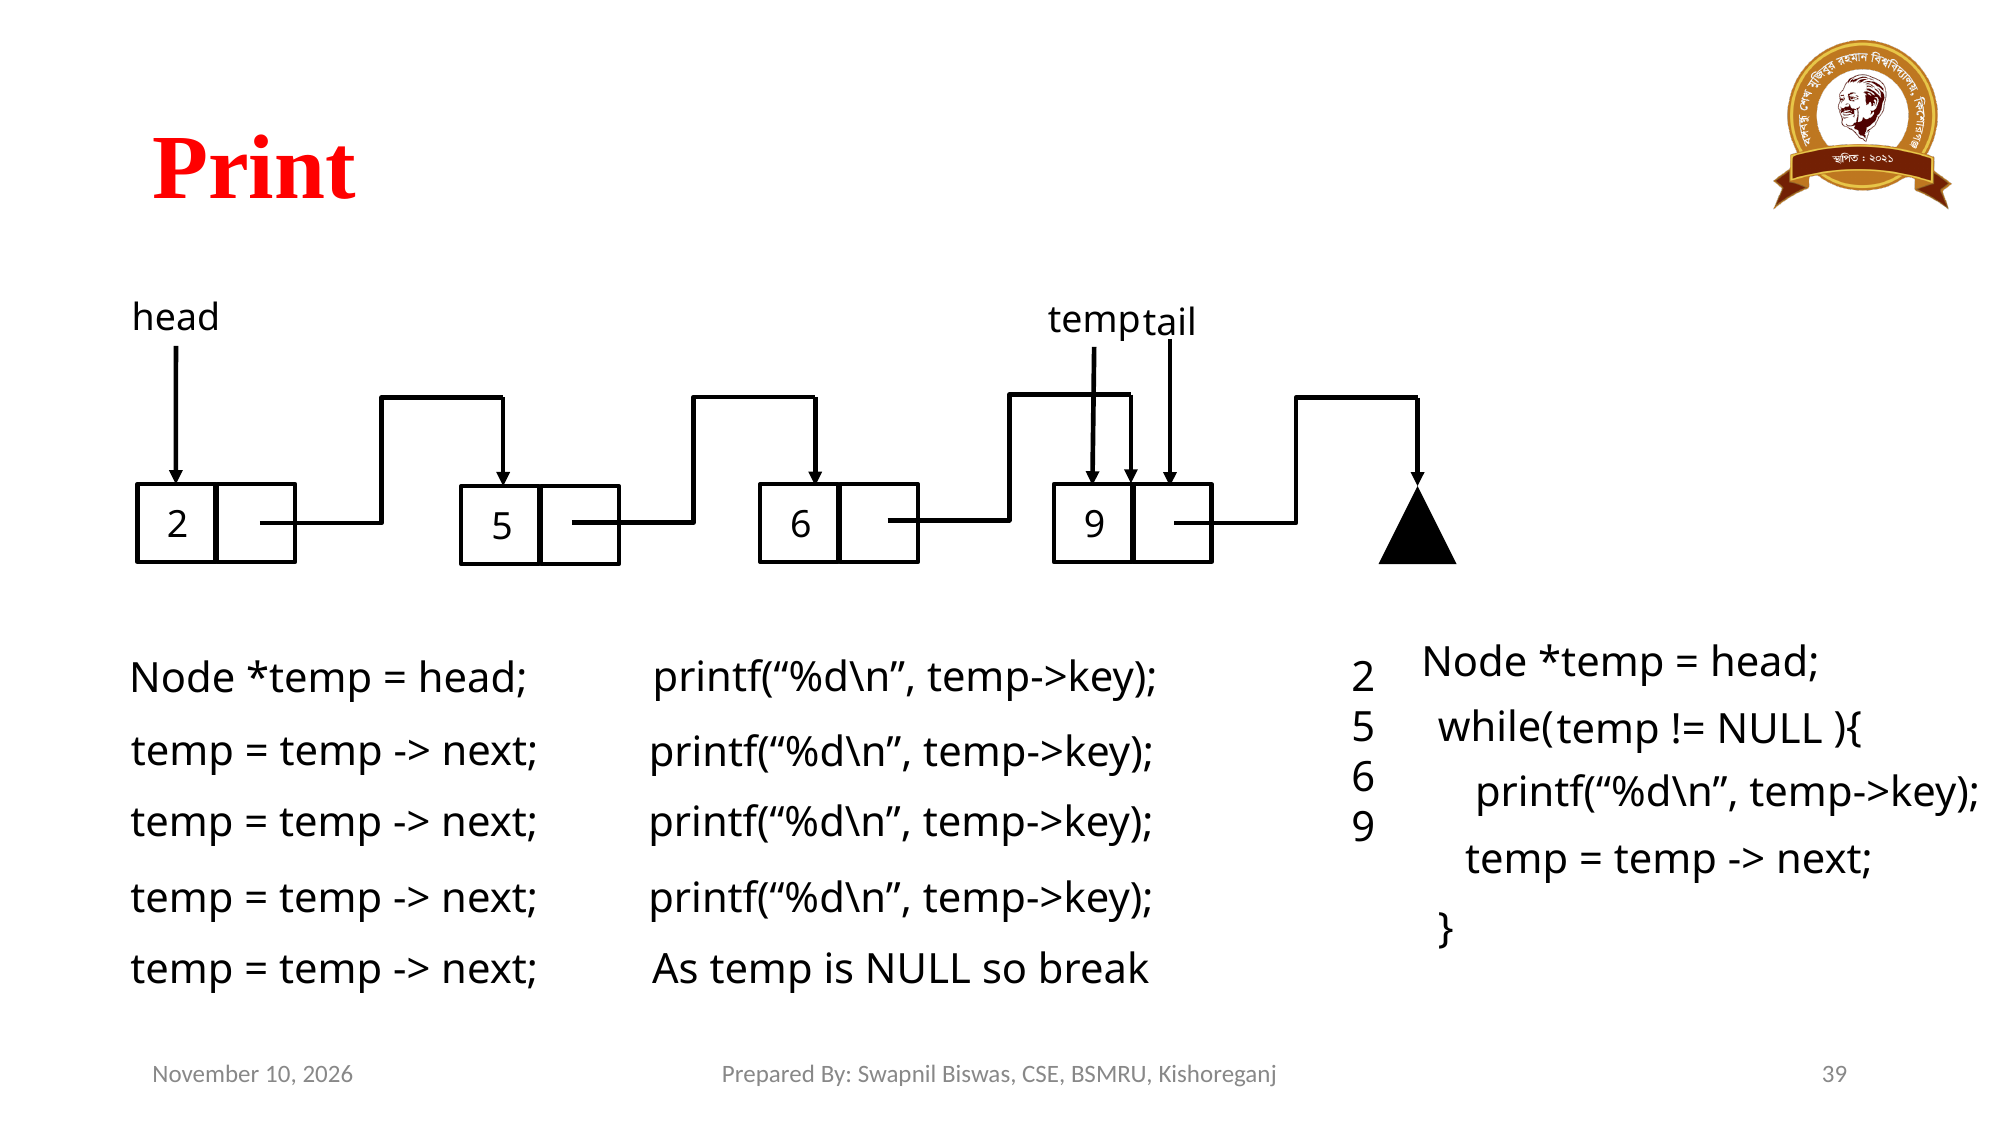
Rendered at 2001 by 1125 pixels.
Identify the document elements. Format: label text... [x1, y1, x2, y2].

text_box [759, 483, 919, 563]
picture [1770, 37, 1955, 212]
text_box while( ){ } [1423, 692, 1877, 958]
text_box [121, 285, 230, 485]
text_box temp = temp -> next; [115, 934, 553, 999]
text_box printf(“%d\n”, temp->key); [1460, 757, 1996, 823]
text_box temp = temp -> next; [115, 863, 553, 929]
text_box [1376, 490, 1459, 567]
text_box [887, 394, 1132, 521]
text_box Node *temp = head; [1406, 627, 1835, 692]
text_box temp = temp -> next; [1450, 824, 1888, 890]
text_box printf(“%d\n”, temp->key); [633, 787, 1169, 853]
text_box printf(“%d\n”, temp->key); [637, 642, 1173, 708]
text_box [1173, 397, 1418, 524]
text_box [571, 396, 816, 523]
text_box 2 5 6 9 [1336, 642, 1391, 858]
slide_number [137, 1042, 588, 1103]
text_box Node *temp = head; [114, 643, 543, 708]
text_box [259, 397, 504, 524]
text_box printf(“%d\n”, temp->key); [633, 863, 1169, 929]
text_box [1053, 496, 1212, 563]
title Print [137, 59, 1863, 278]
text_box As temp is NULL so break [637, 934, 1165, 999]
text_box printf(“%d\n”, temp->key); [634, 716, 1170, 782]
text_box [1038, 286, 1150, 486]
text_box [137, 483, 296, 563]
text_box temp != NULL [1541, 694, 1838, 760]
text_box temp = temp -> next; [116, 716, 554, 782]
footer Prepared By: Swapnil Biswas, CSE, BSMRU, Kishoreganj [662, 1042, 1338, 1103]
slide_number 39 [1412, 1042, 1863, 1103]
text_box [1154, 290, 1211, 487]
text_box temp = temp -> next; [115, 787, 553, 853]
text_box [460, 485, 620, 565]
